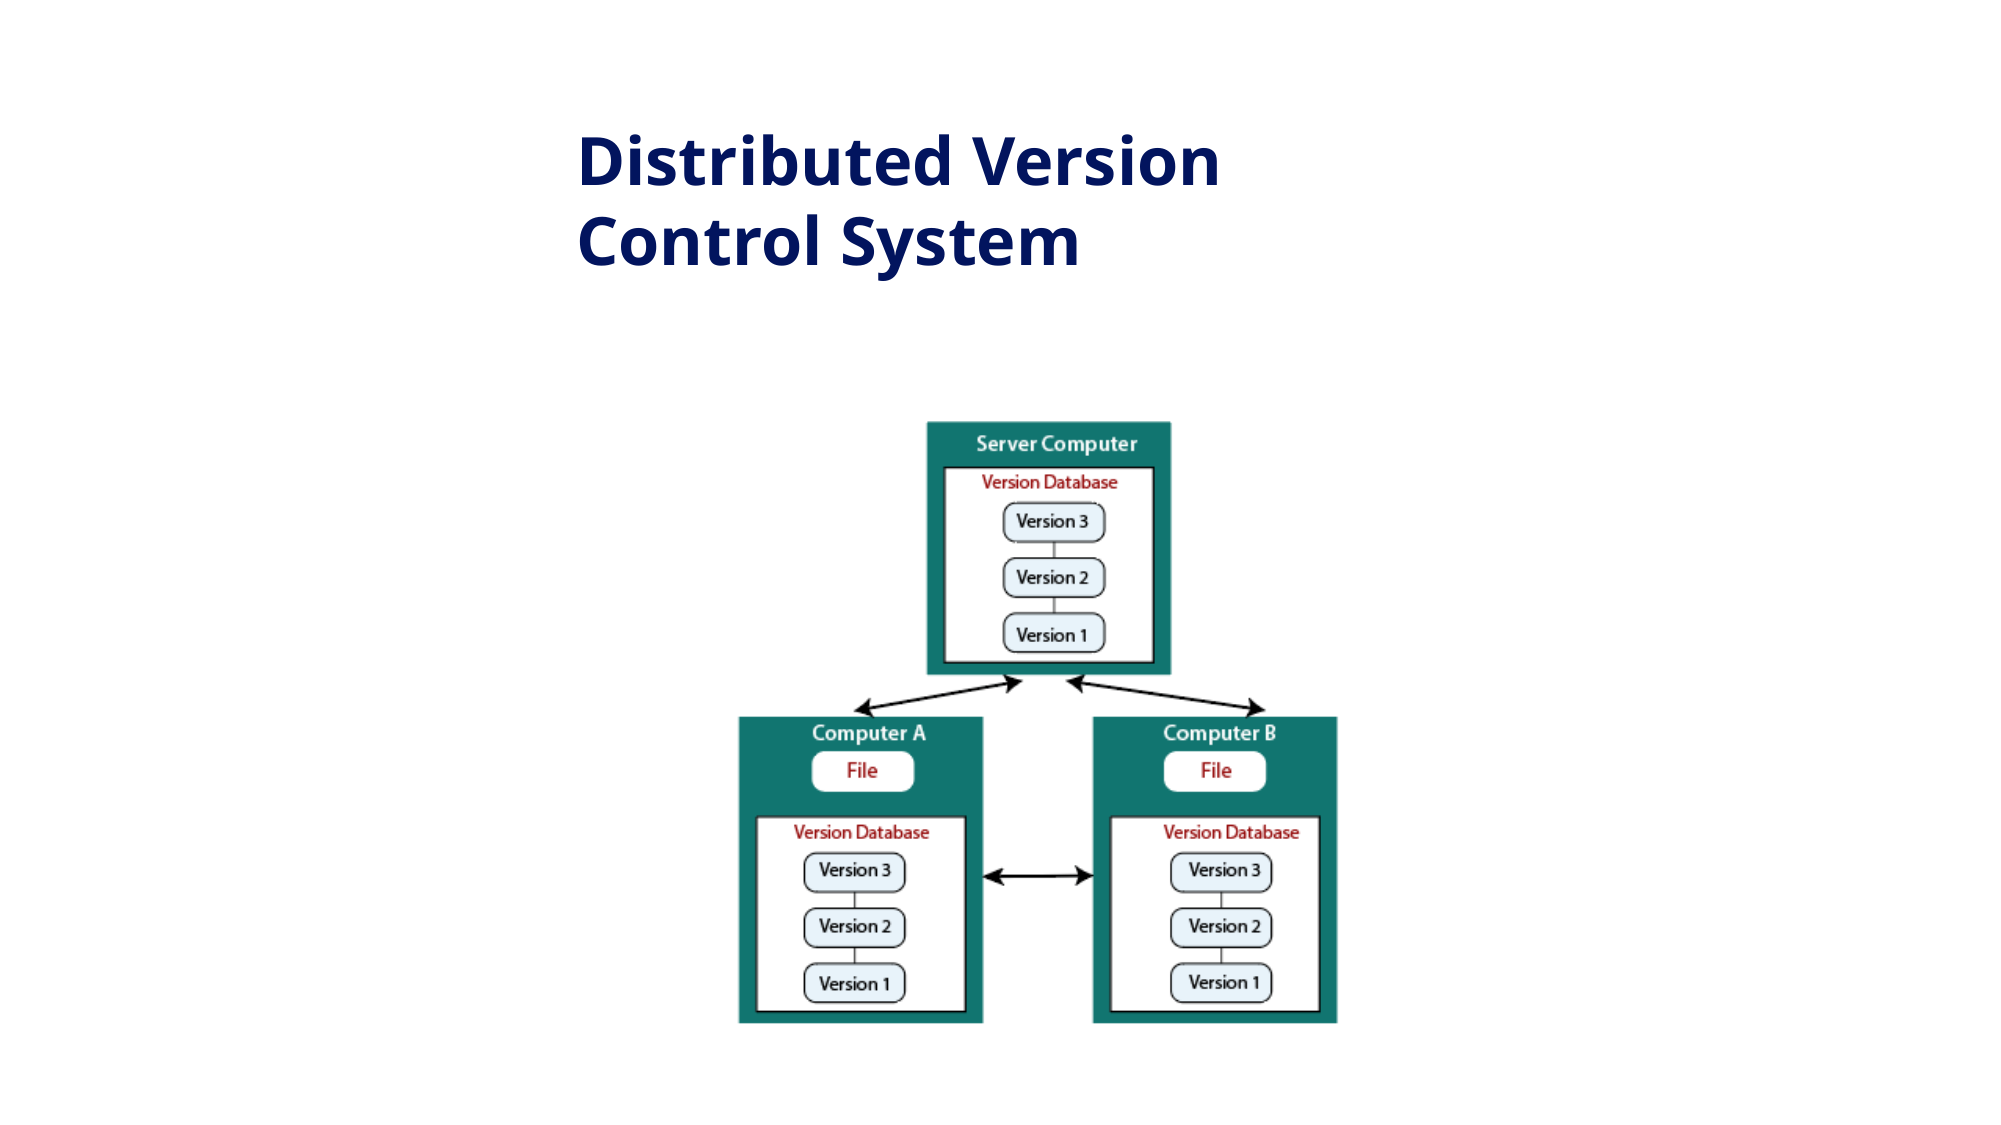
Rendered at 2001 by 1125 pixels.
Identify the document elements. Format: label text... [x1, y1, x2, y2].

picture [735, 419, 1346, 1036]
list Distributed Version Control System [576, 118, 1426, 267]
